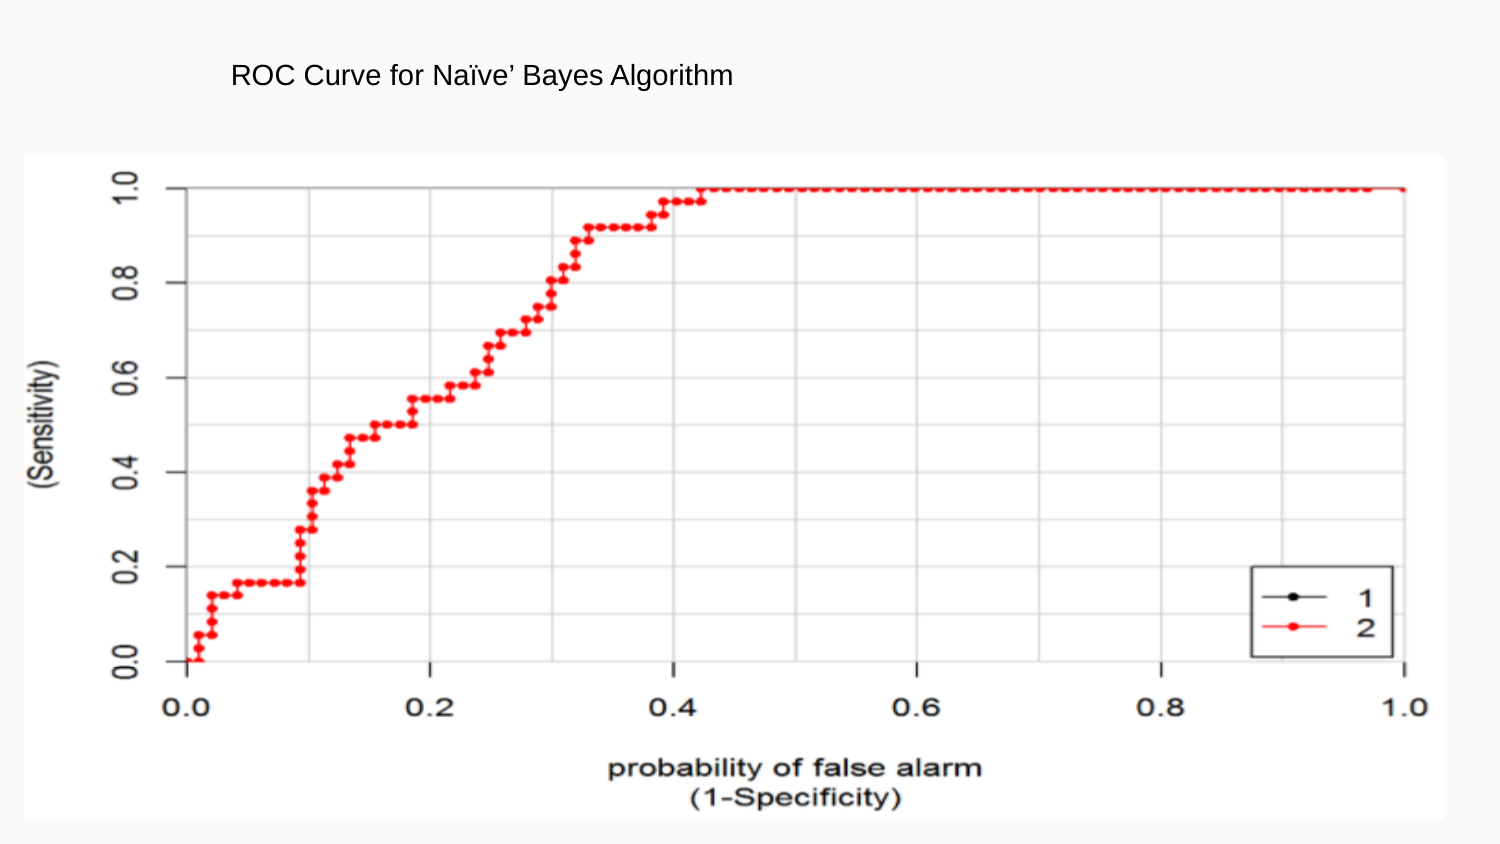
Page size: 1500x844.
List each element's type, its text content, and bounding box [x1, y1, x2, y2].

picture [24, 155, 1444, 819]
text_box ROC Curve for Naïve’ Bayes Algorithm [216, 17, 1372, 131]
